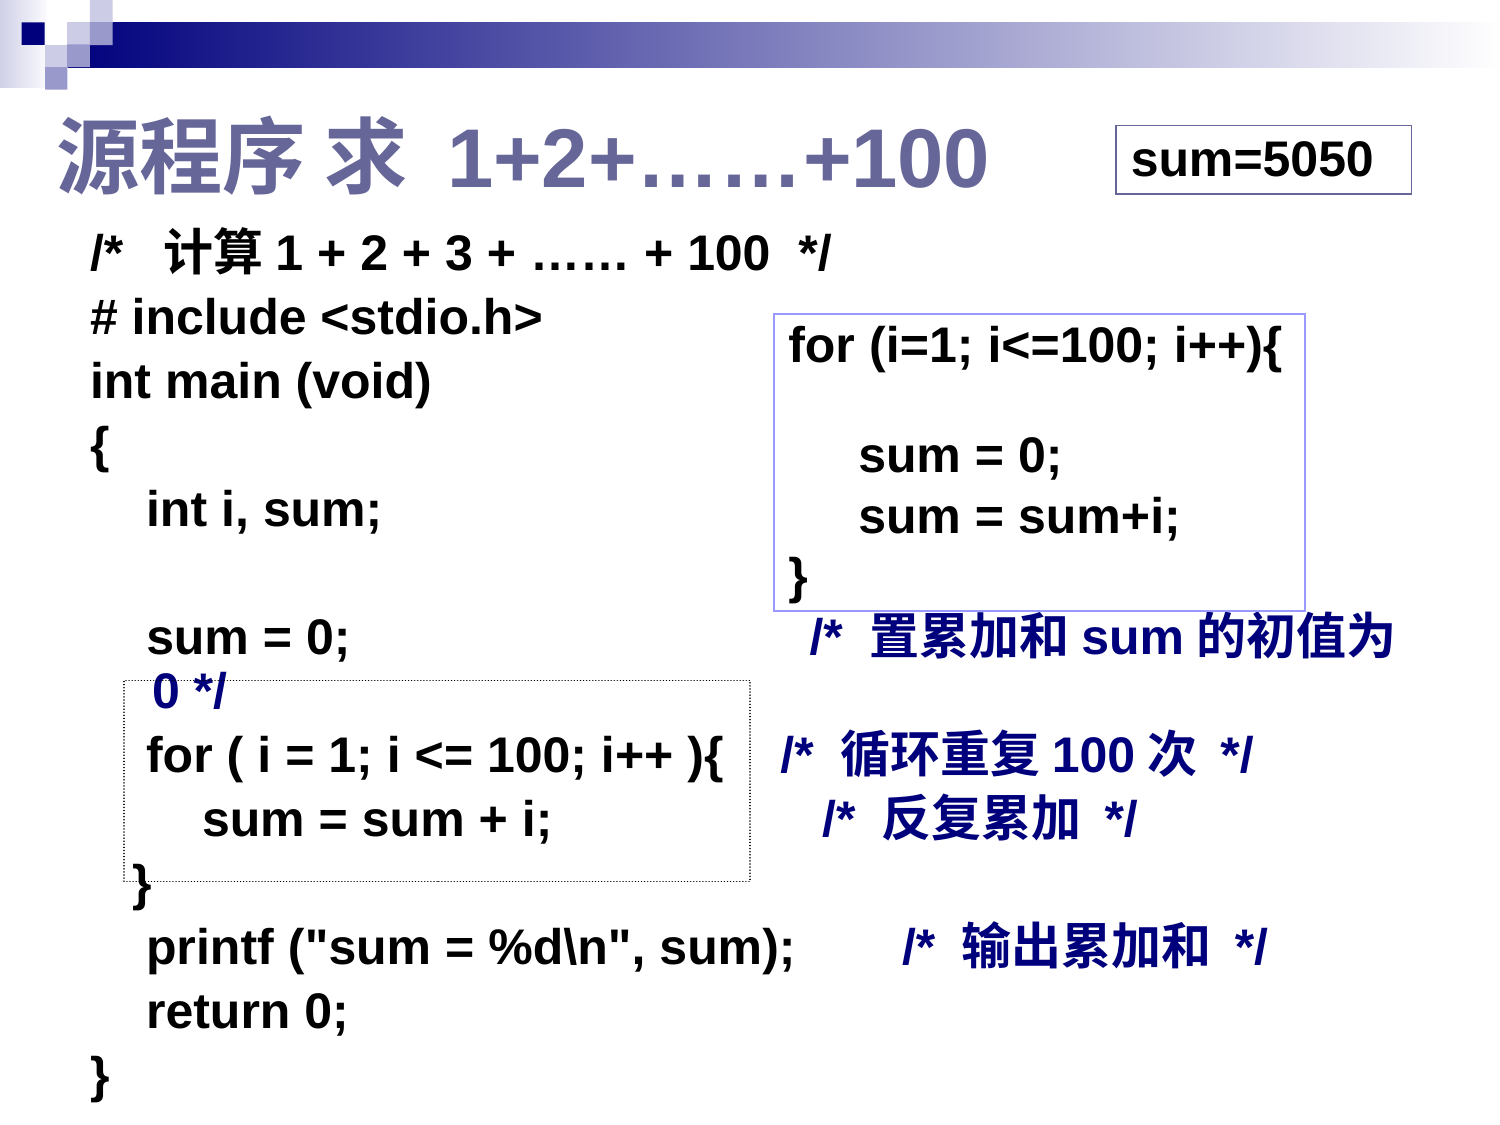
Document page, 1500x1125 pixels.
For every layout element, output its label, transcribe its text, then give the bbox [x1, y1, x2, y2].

text_box [123, 680, 751, 882]
text_box for (i=1; i<=100; i++){ sum = 0; sum = sum+i; } [773, 314, 1306, 611]
title 源程序 求 1+2+……+100 [40, 89, 1070, 212]
text_box sum=5050 [1116, 125, 1412, 195]
list /* 计算1 + 2 + 3 + …… + 100 */ # include <stdio.h> int main (void) { int i, sum; sum = 0; /* 置累加和sum的初值为0 */ for ( i = 1; i <= 100; i++ ){ /* 循环重复100次 */ sum = sum + i; /* 反复累加 */ } printf ("sum = %d\n", sum); /* 输出累加和 */ return 0; } [74, 219, 1424, 1083]
